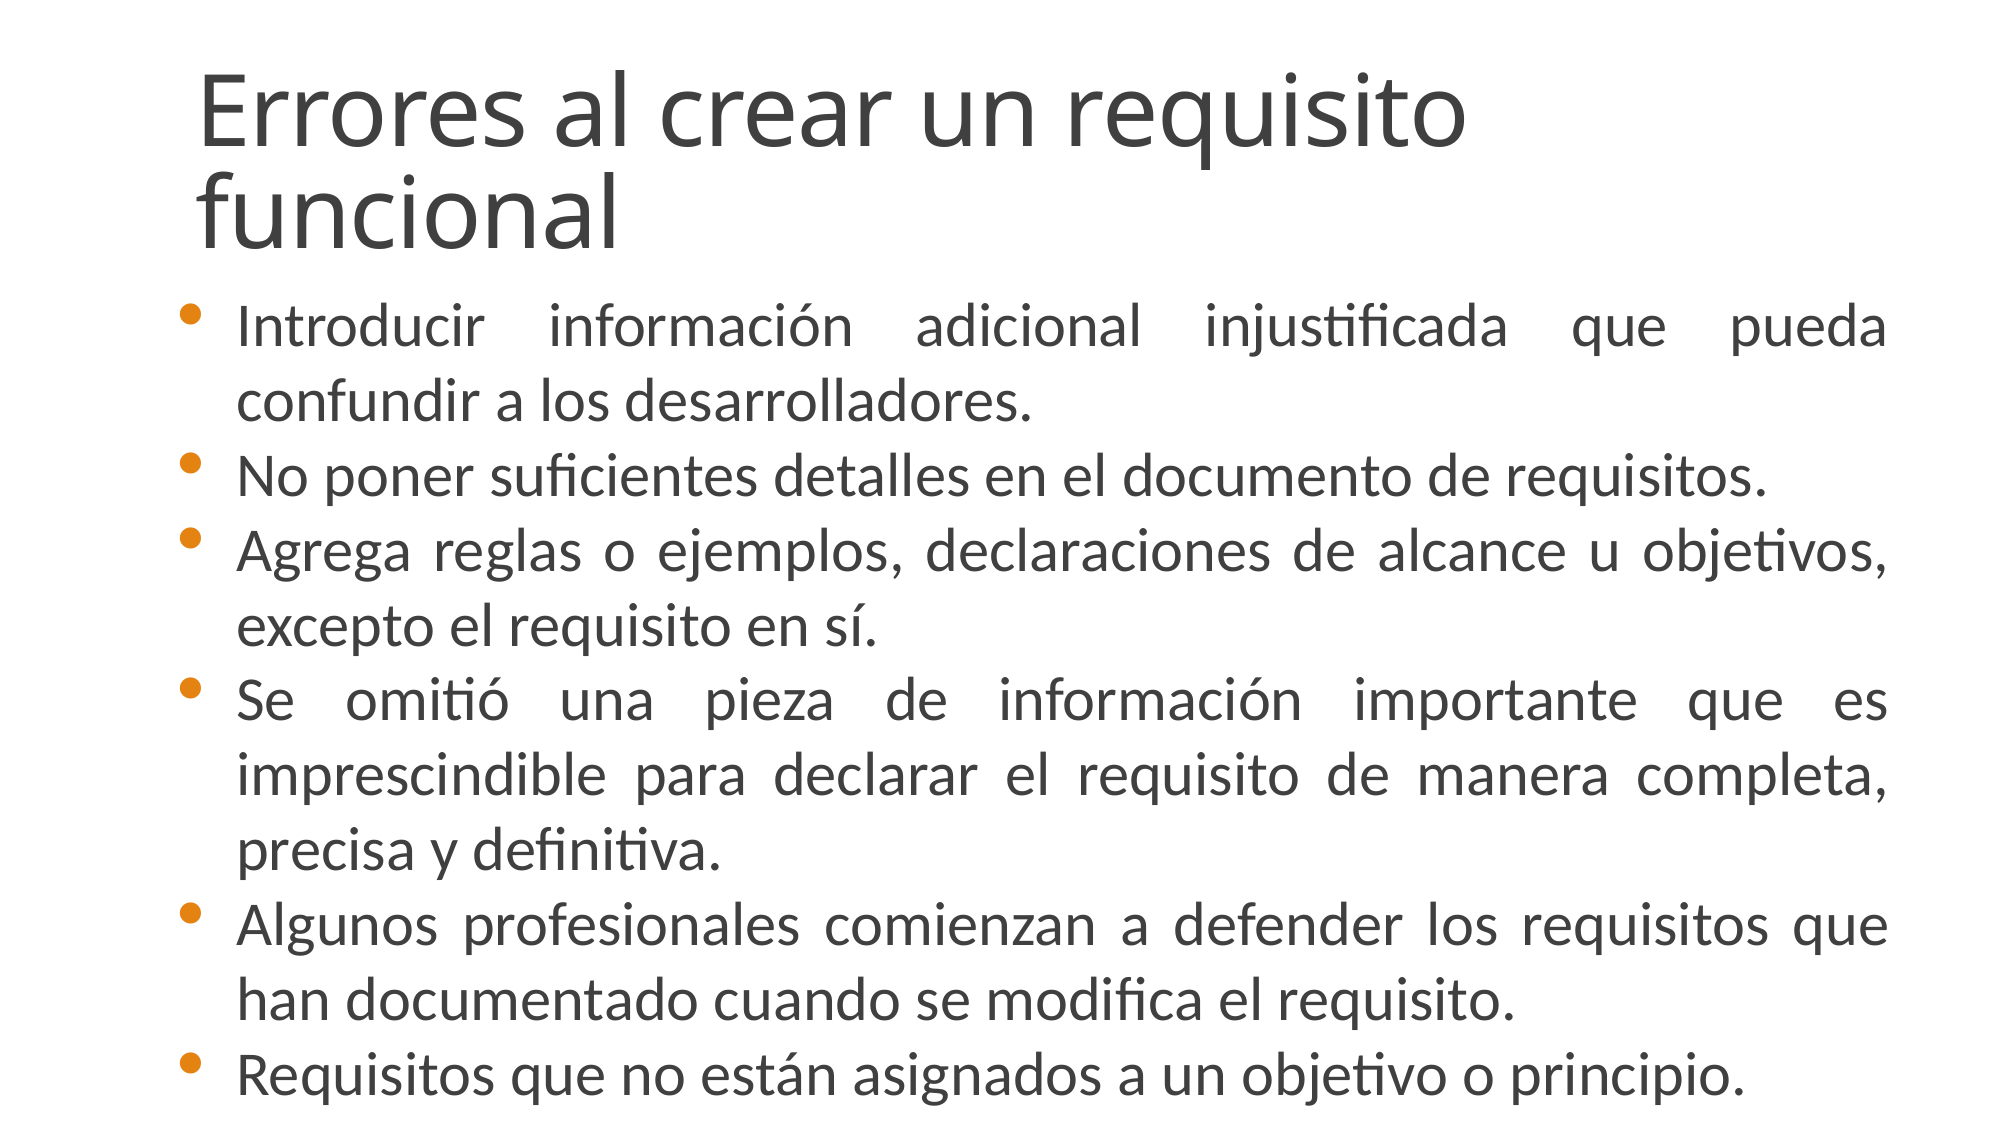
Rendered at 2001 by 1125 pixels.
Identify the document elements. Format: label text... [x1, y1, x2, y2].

list Introducir información adicional injustificada que pueda confundir a los desarrolladores. No poner suficientes detalles en el documento de requisitos. Agrega reglas o ejemplos, declaraciones de alcance u objetivos, excepto el requisito en sí. Se omitió una pieza de información importante que es imprescindible para declarar el requisito de manera completa, precisa y definitiva. Algunos profesionales comienzan a defender los requisitos que han documentado cuando se modifica el requisito. Requisitos que no están asignados a un objetivo o principio. [180, 276, 1892, 1099]
title Errores al crear un requisito funcional [180, 38, 1830, 276]
